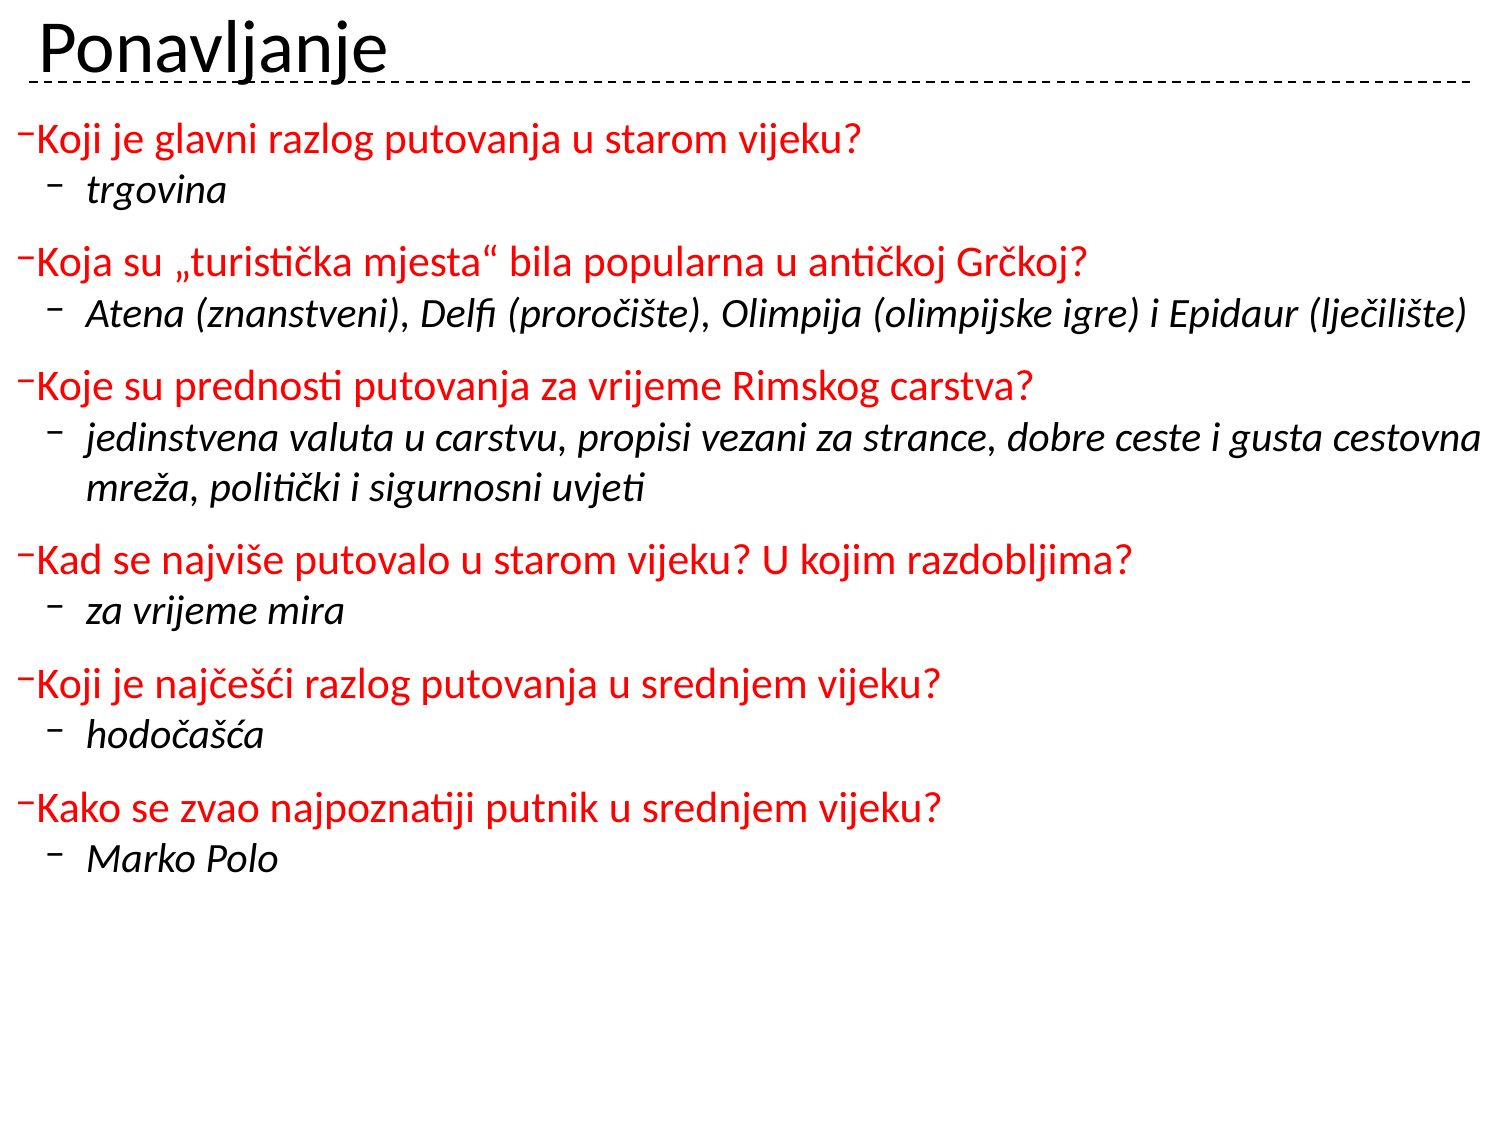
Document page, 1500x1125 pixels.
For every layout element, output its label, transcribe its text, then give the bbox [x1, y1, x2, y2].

title Ponavljanje [23, 0, 1477, 96]
list Koji je glavni razlog putovanja u starom vijeku? trgovina Koja su „turistička mjesta“ bila popularna u antičkoj Grčkoj? Atena (znanstveni), Delfi (proročište), Olimpija (olimpijske igre) i Epidaur (lječilište) Koje su prednosti putovanja za vrijeme Rimskog carstva? jedinstvena valuta u carstvu, propisi vezani za strance, dobre ceste i gusta cestovna mreža, politički i sigurnosni uvjeti Kad se najviše putovalo u starom vijeku? U kojim razdobljima? za vrijeme mira Koji je najčešći razlog putovanja u srednjem vijeku? hodočašća Kako se zvao najpoznatiji putnik u srednjem vijeku? Marko Polo [0, 101, 1500, 1123]
